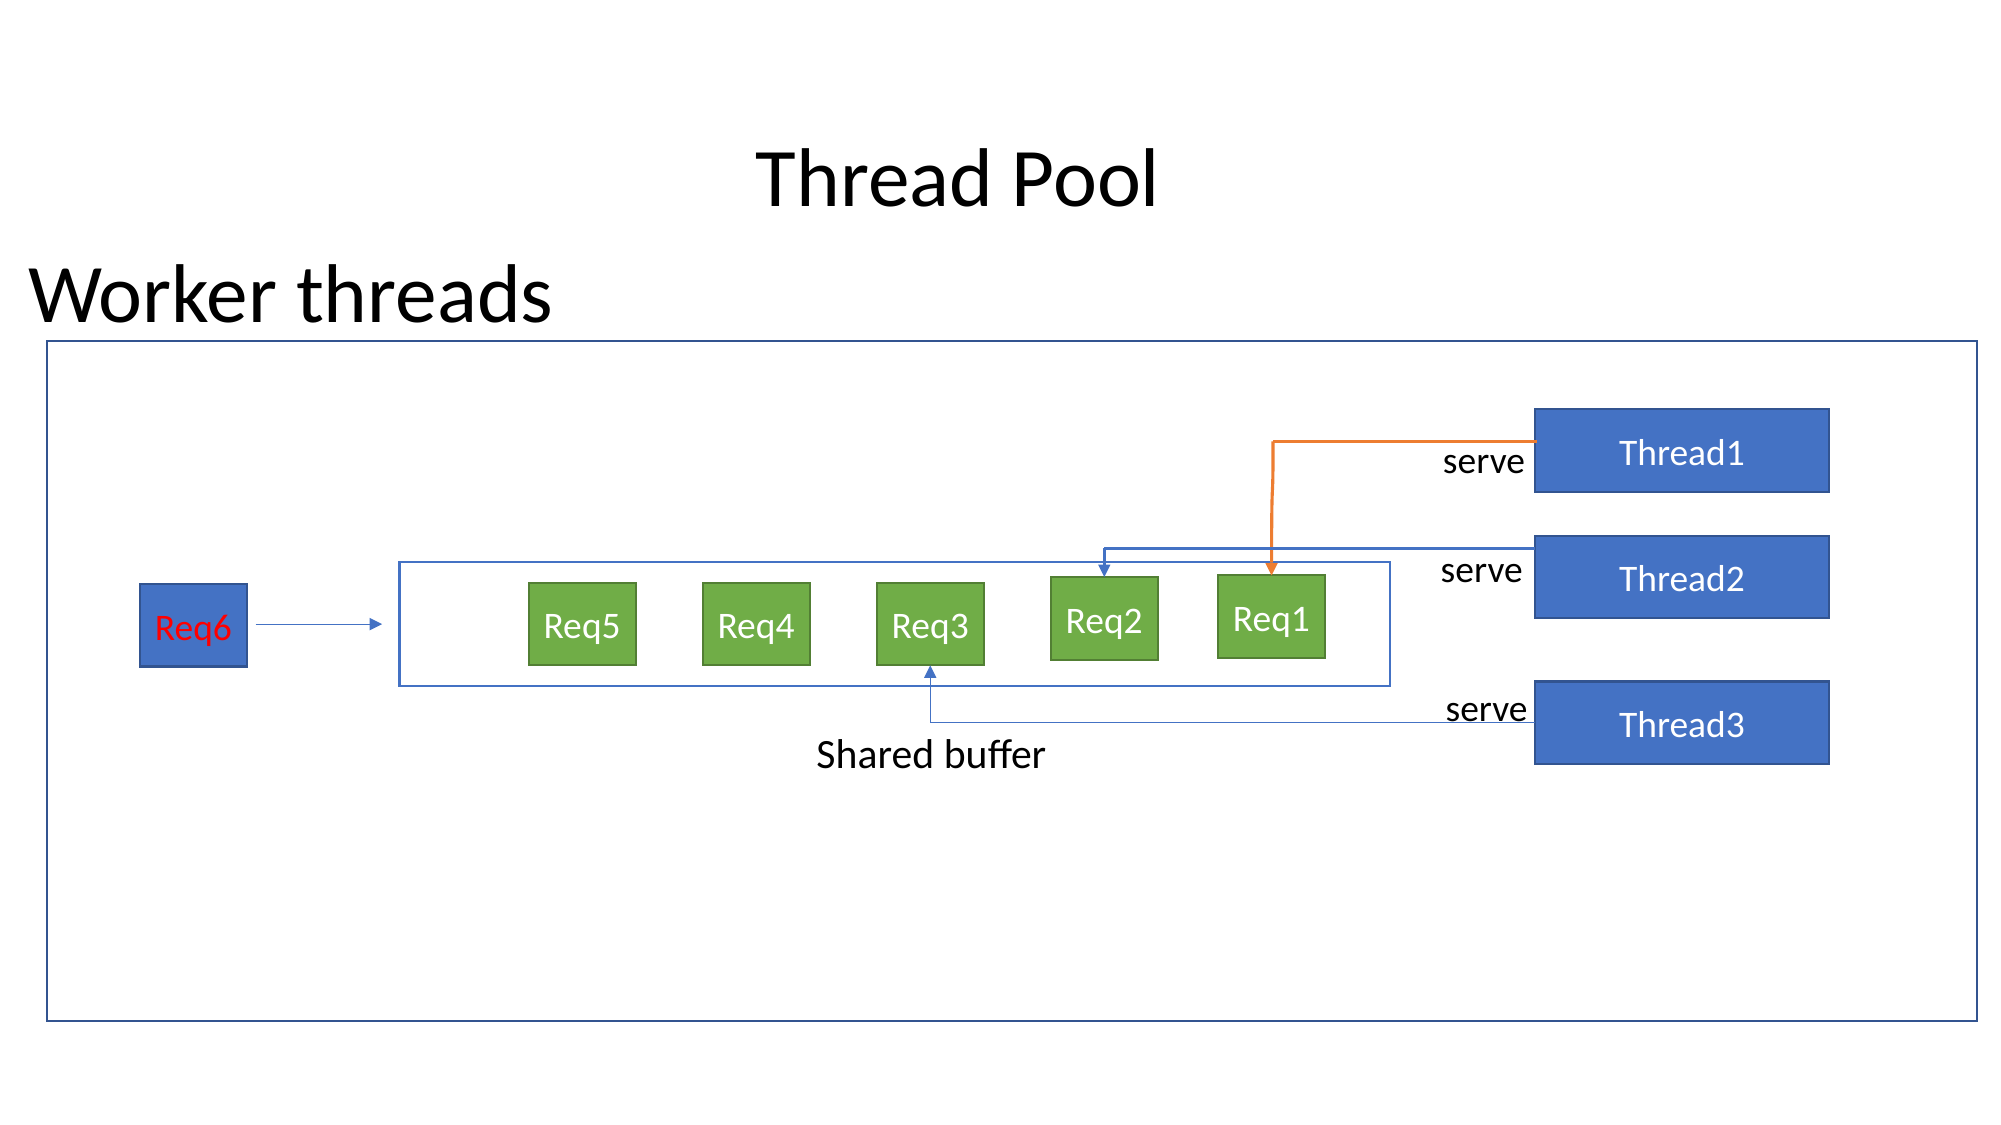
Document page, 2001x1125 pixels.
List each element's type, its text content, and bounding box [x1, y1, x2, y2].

text_box serve [1430, 676, 1567, 736]
text_box serve [1428, 428, 1564, 488]
text_box [46, 340, 1978, 1022]
text_box Worker threads [0, 231, 636, 347]
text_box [930, 665, 1536, 723]
text_box serve [1425, 537, 1562, 598]
text_box Thread Pool [613, 115, 1303, 230]
